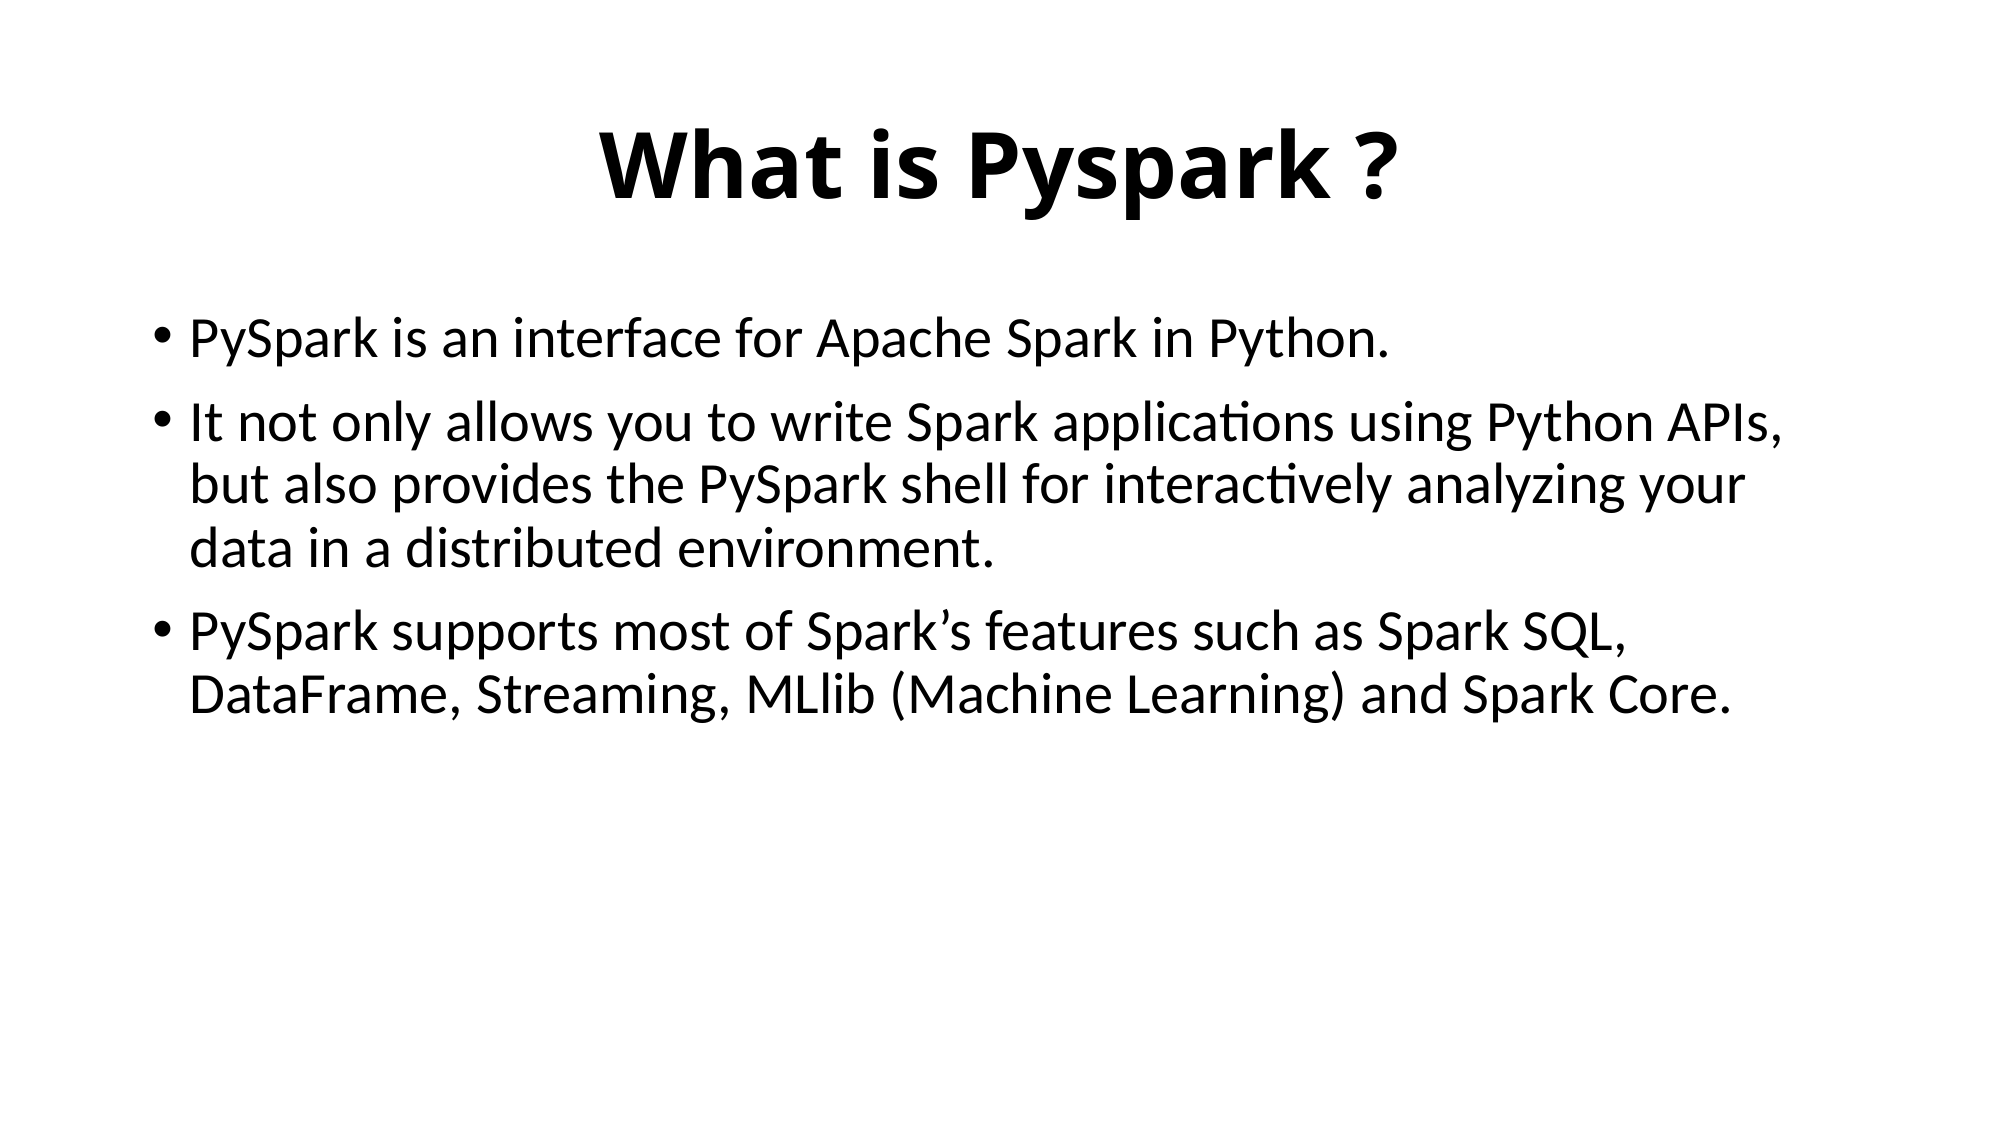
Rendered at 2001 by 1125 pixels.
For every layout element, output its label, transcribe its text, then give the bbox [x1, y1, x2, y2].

list PySpark is an interface for Apache Spark in Python. It not only allows you to write Spark applications using Python APIs, but also provides the PySpark shell for interactively analyzing your data in a distributed environment. PySpark supports most of Spark’s features such as Spark SQL, DataFrame, Streaming, MLlib (Machine Learning) and Spark Core. [137, 299, 1863, 1014]
title What is Pyspark ? [137, 59, 1863, 278]
